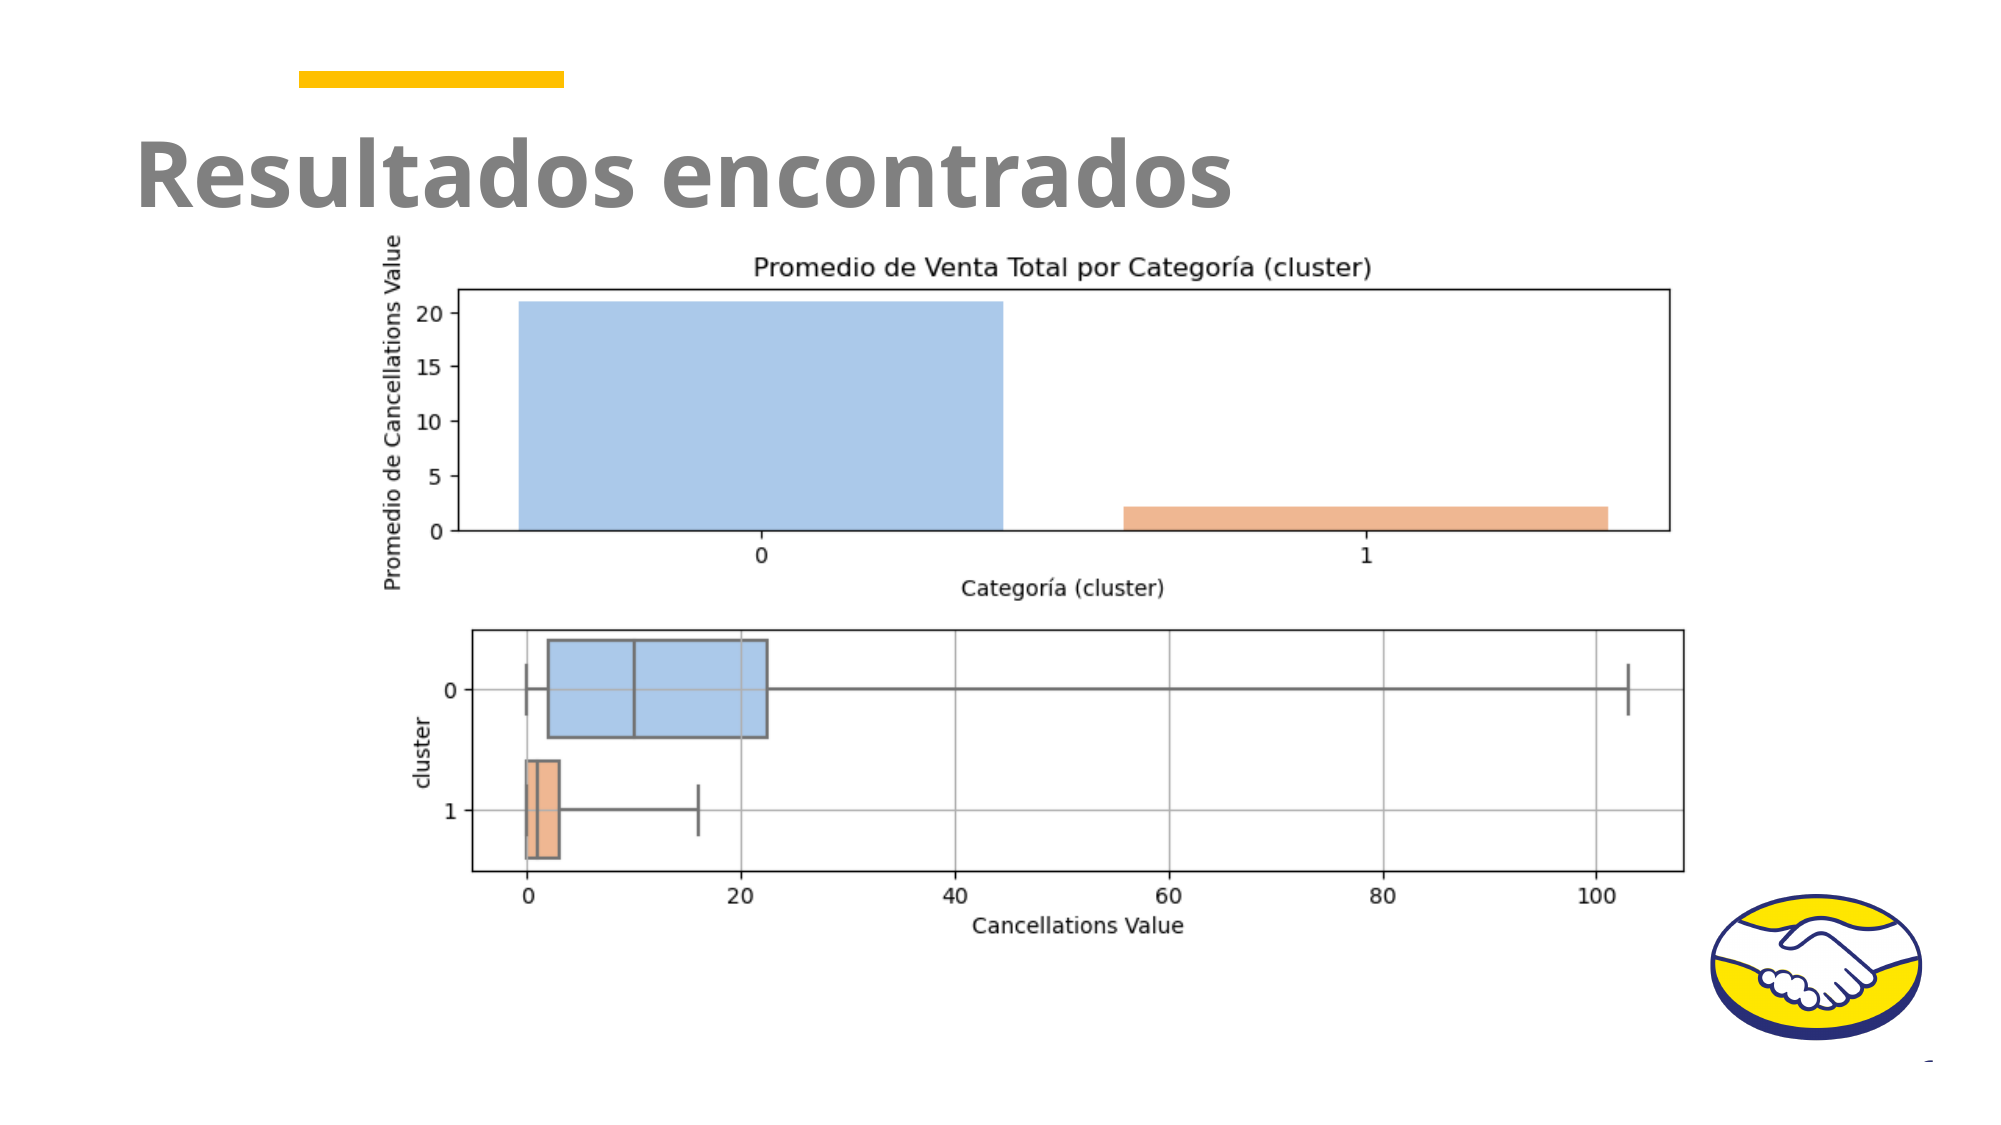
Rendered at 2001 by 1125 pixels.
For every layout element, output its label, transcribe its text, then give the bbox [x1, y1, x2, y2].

text_box Resultados encontrados [118, 108, 1639, 234]
text_box [299, 71, 564, 88]
picture [369, 217, 1982, 1062]
